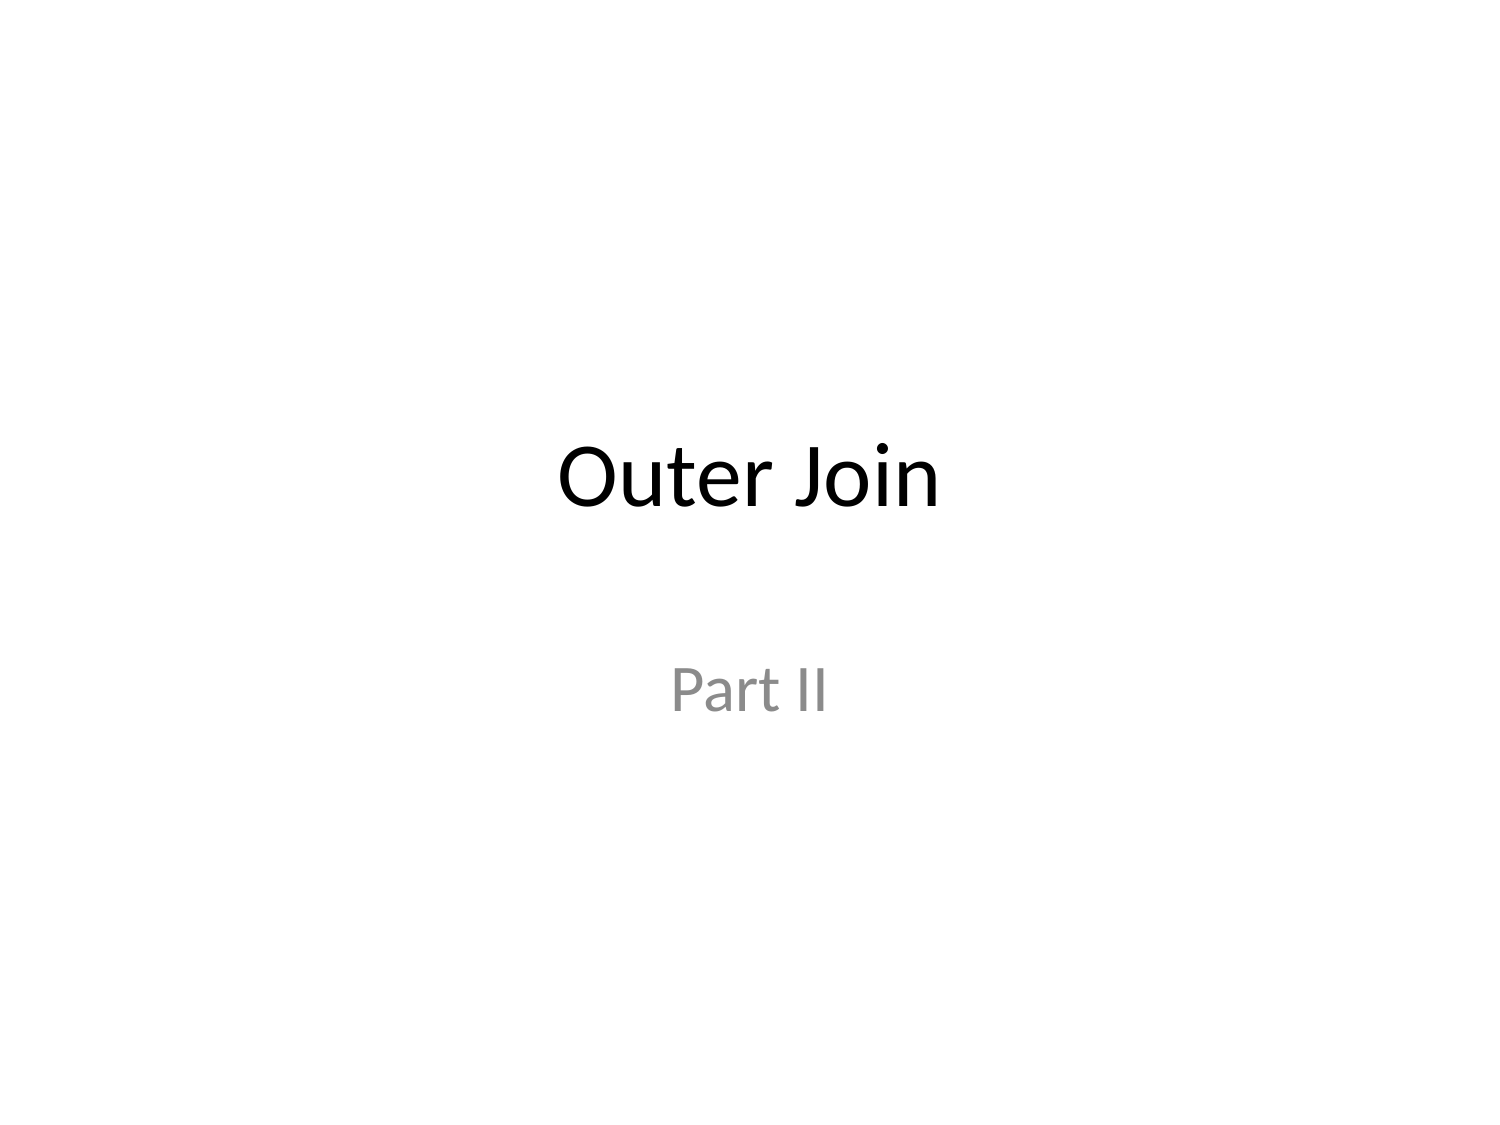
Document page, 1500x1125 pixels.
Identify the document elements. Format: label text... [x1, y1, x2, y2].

title Outer Join [112, 349, 1388, 591]
subtitle Part II [225, 637, 1275, 925]
